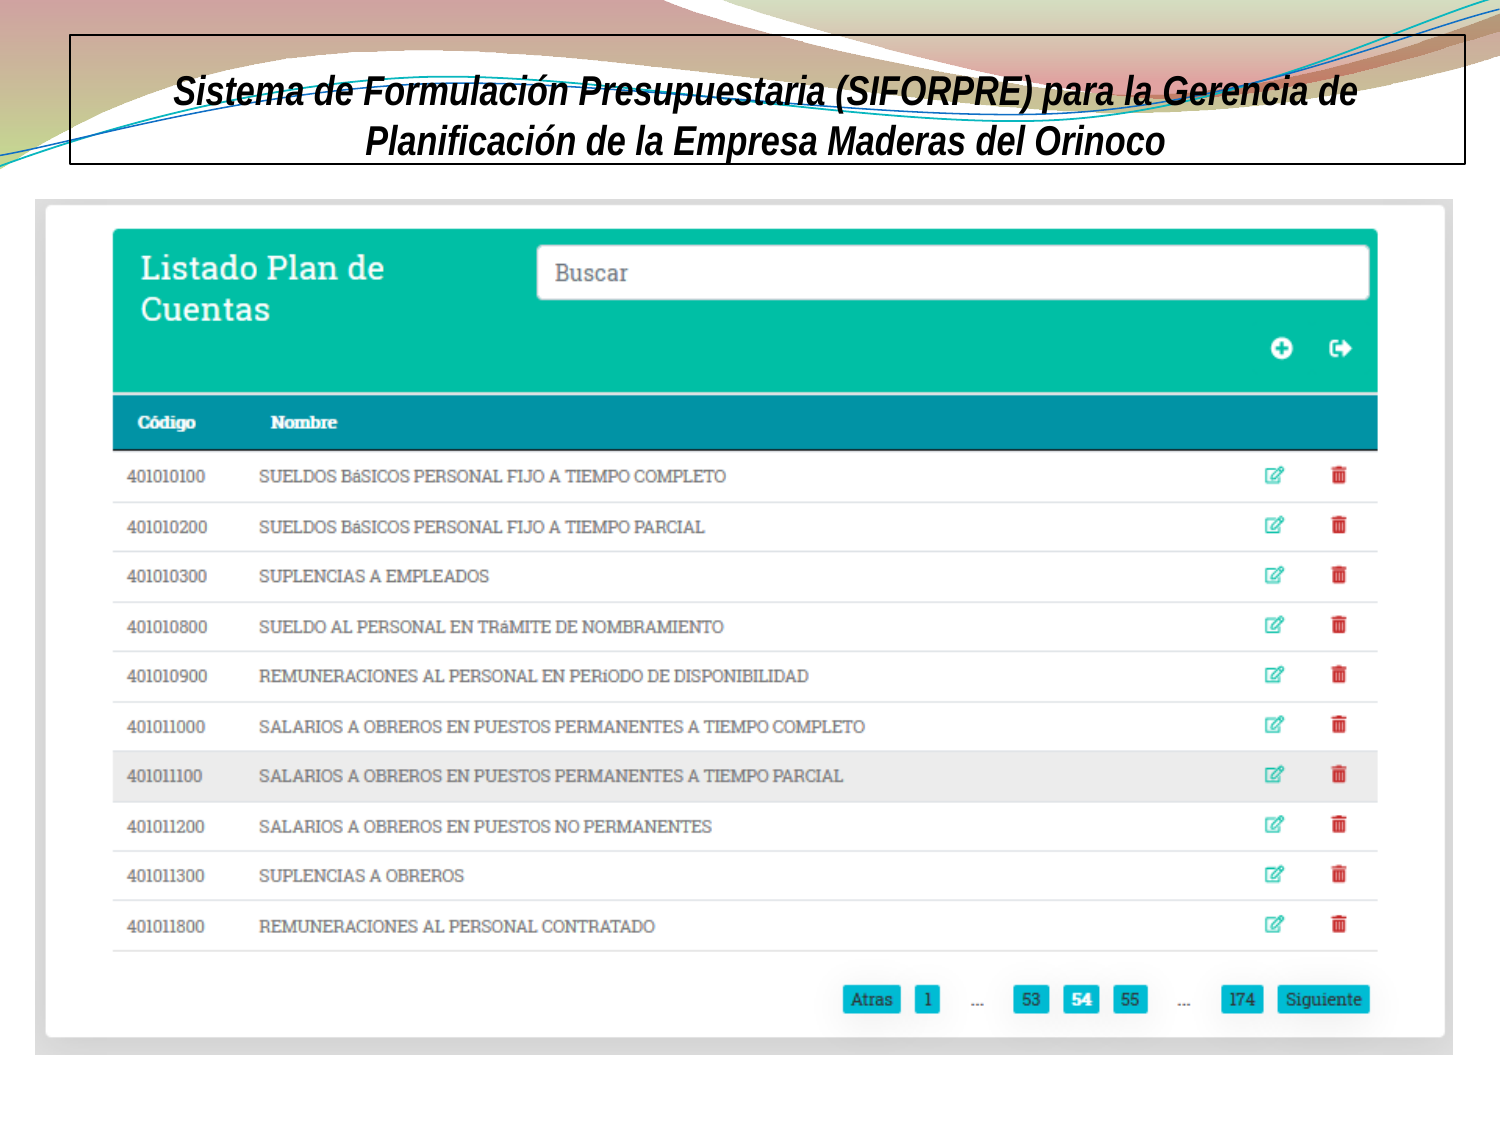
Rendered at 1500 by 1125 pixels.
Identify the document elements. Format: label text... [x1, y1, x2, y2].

text_box Sistema de Formulación Presupuestaria (SIFORPRE) para la Gerencia de Planificación de la Empresa Maderas del Orinoco [70, 35, 1465, 164]
picture [34, 198, 1453, 1055]
